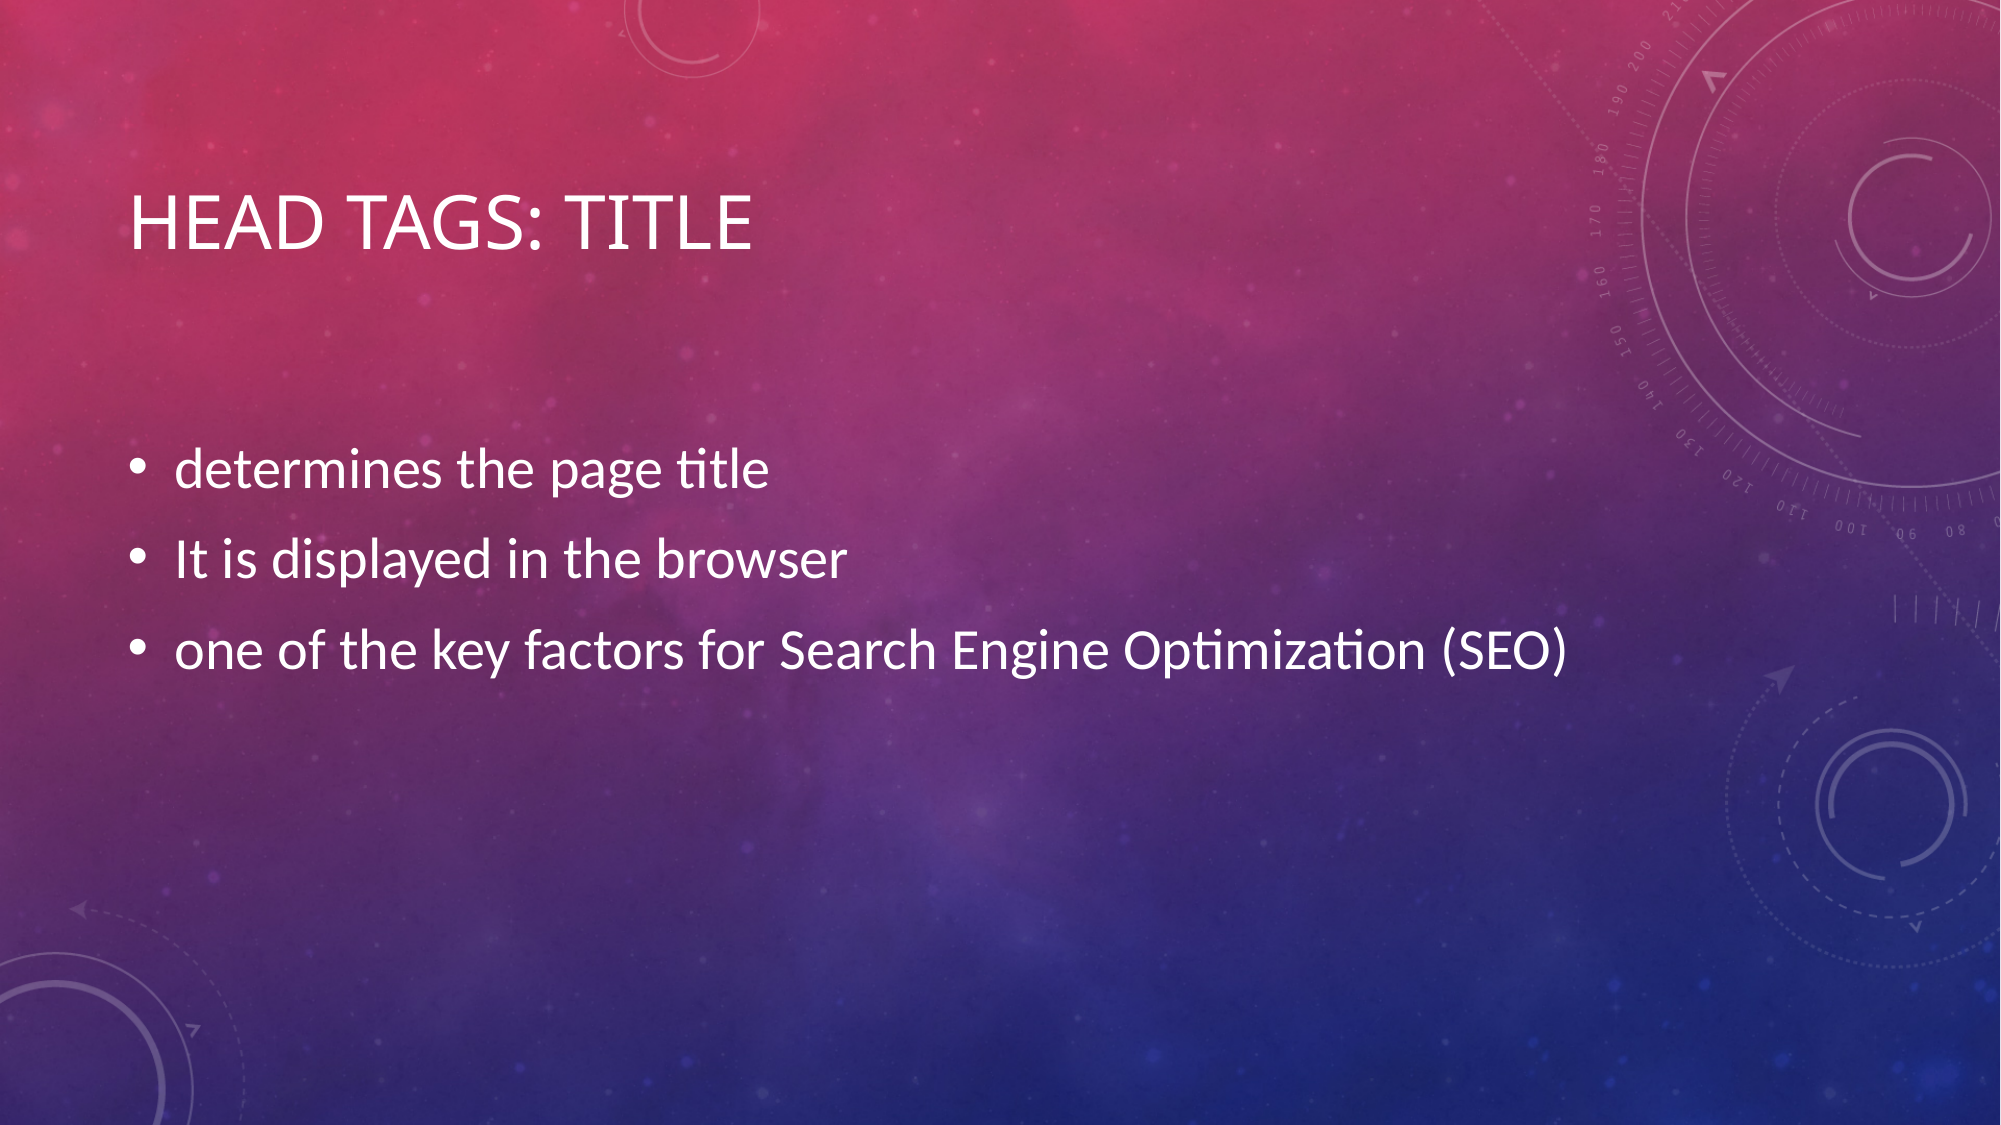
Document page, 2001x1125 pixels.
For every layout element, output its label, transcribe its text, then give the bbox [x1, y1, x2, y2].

list determines the page title It is displayed in the browser one of the key factors for Search Engine Optimization (SEO) [112, 256, 1775, 855]
picture [0, 0, 2001, 1125]
title HEAD TAGS: Title [112, 99, 1775, 256]
